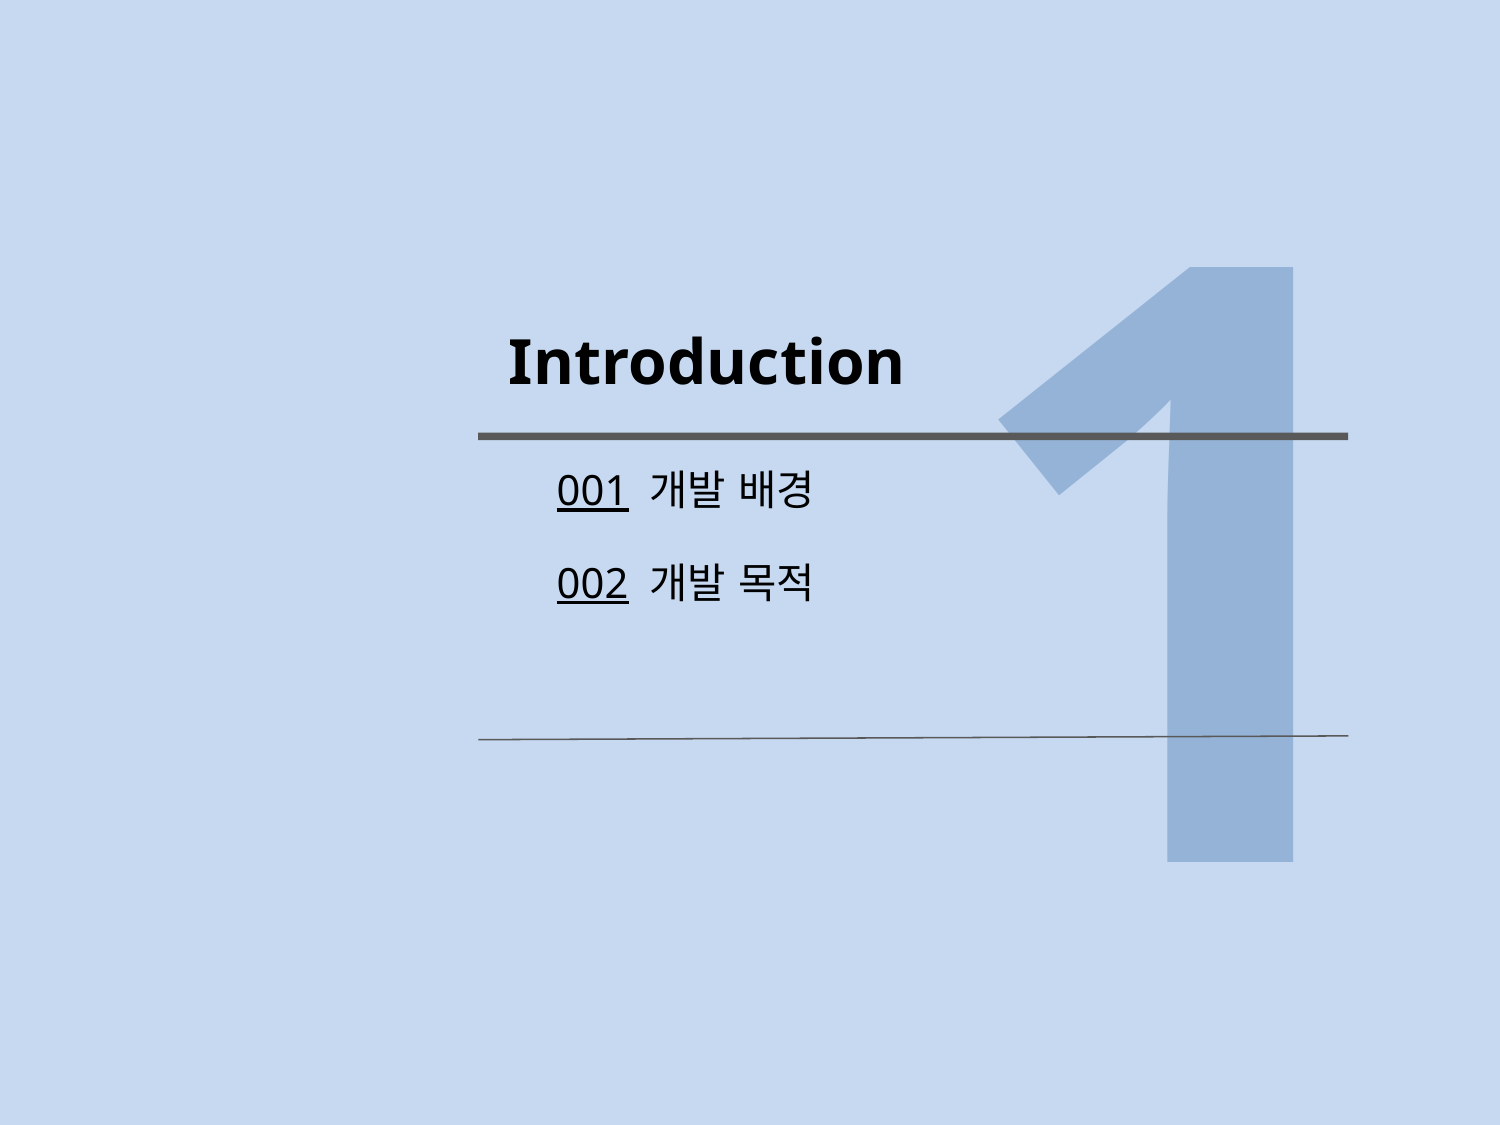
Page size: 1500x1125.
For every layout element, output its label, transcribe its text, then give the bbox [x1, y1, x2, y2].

text_box 002 개발 목적 [541, 549, 831, 614]
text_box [477, 735, 1349, 740]
text_box Introduction [494, 314, 922, 405]
text_box 1 [934, 21, 1441, 1037]
text_box 001 개발 배경 [541, 456, 831, 521]
text_box [476, 430, 1350, 442]
